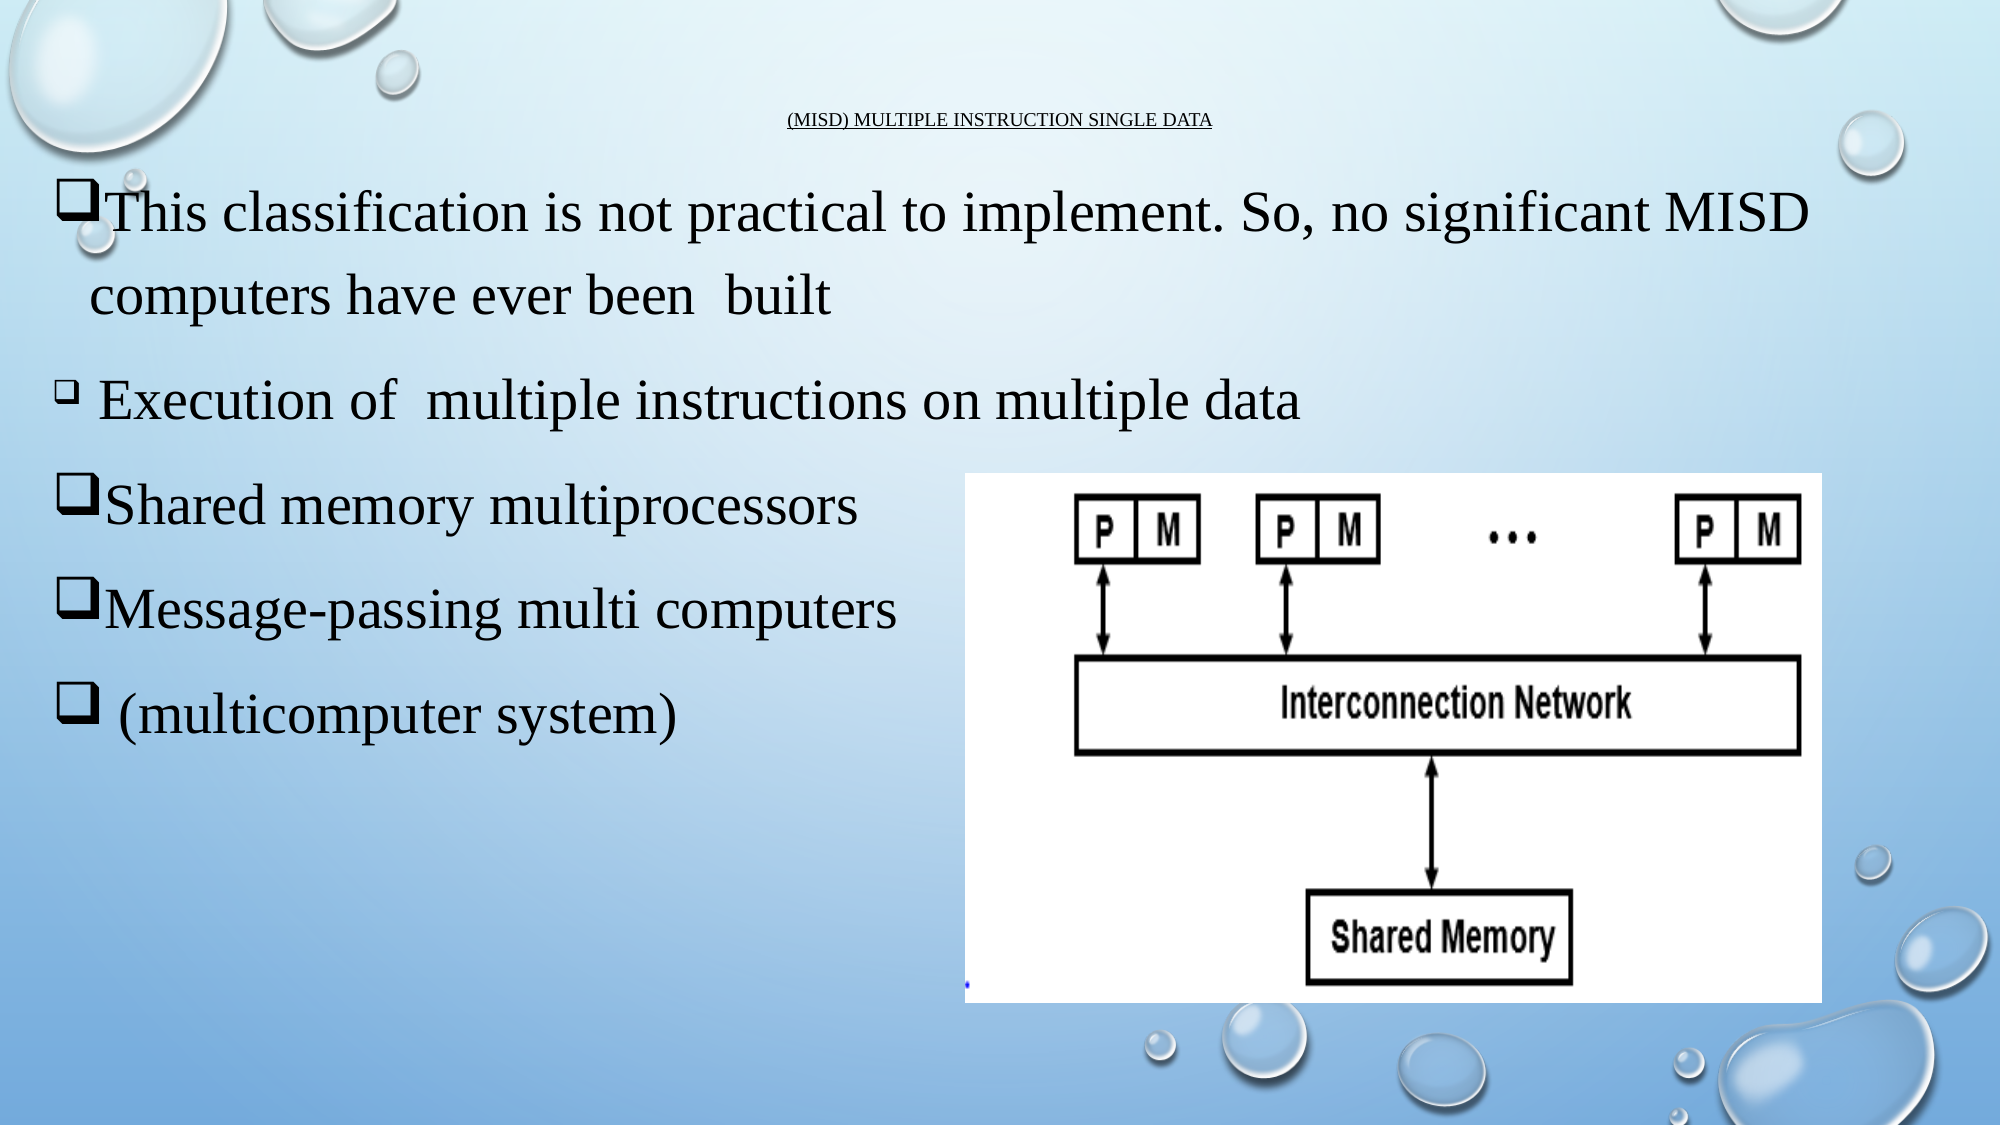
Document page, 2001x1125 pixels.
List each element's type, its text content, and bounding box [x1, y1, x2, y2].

title (MISD) Multiple Instruction Single Data [149, 101, 1851, 151]
picture [0, 0, 2000, 1125]
list This classification is not practical to implement. So, no significant MISD computers have ever been built Execution of multiple instructions on multiple data Shared memory multiprocessors Message-passing multi computers (multicomputer system) [37, 151, 1973, 1088]
